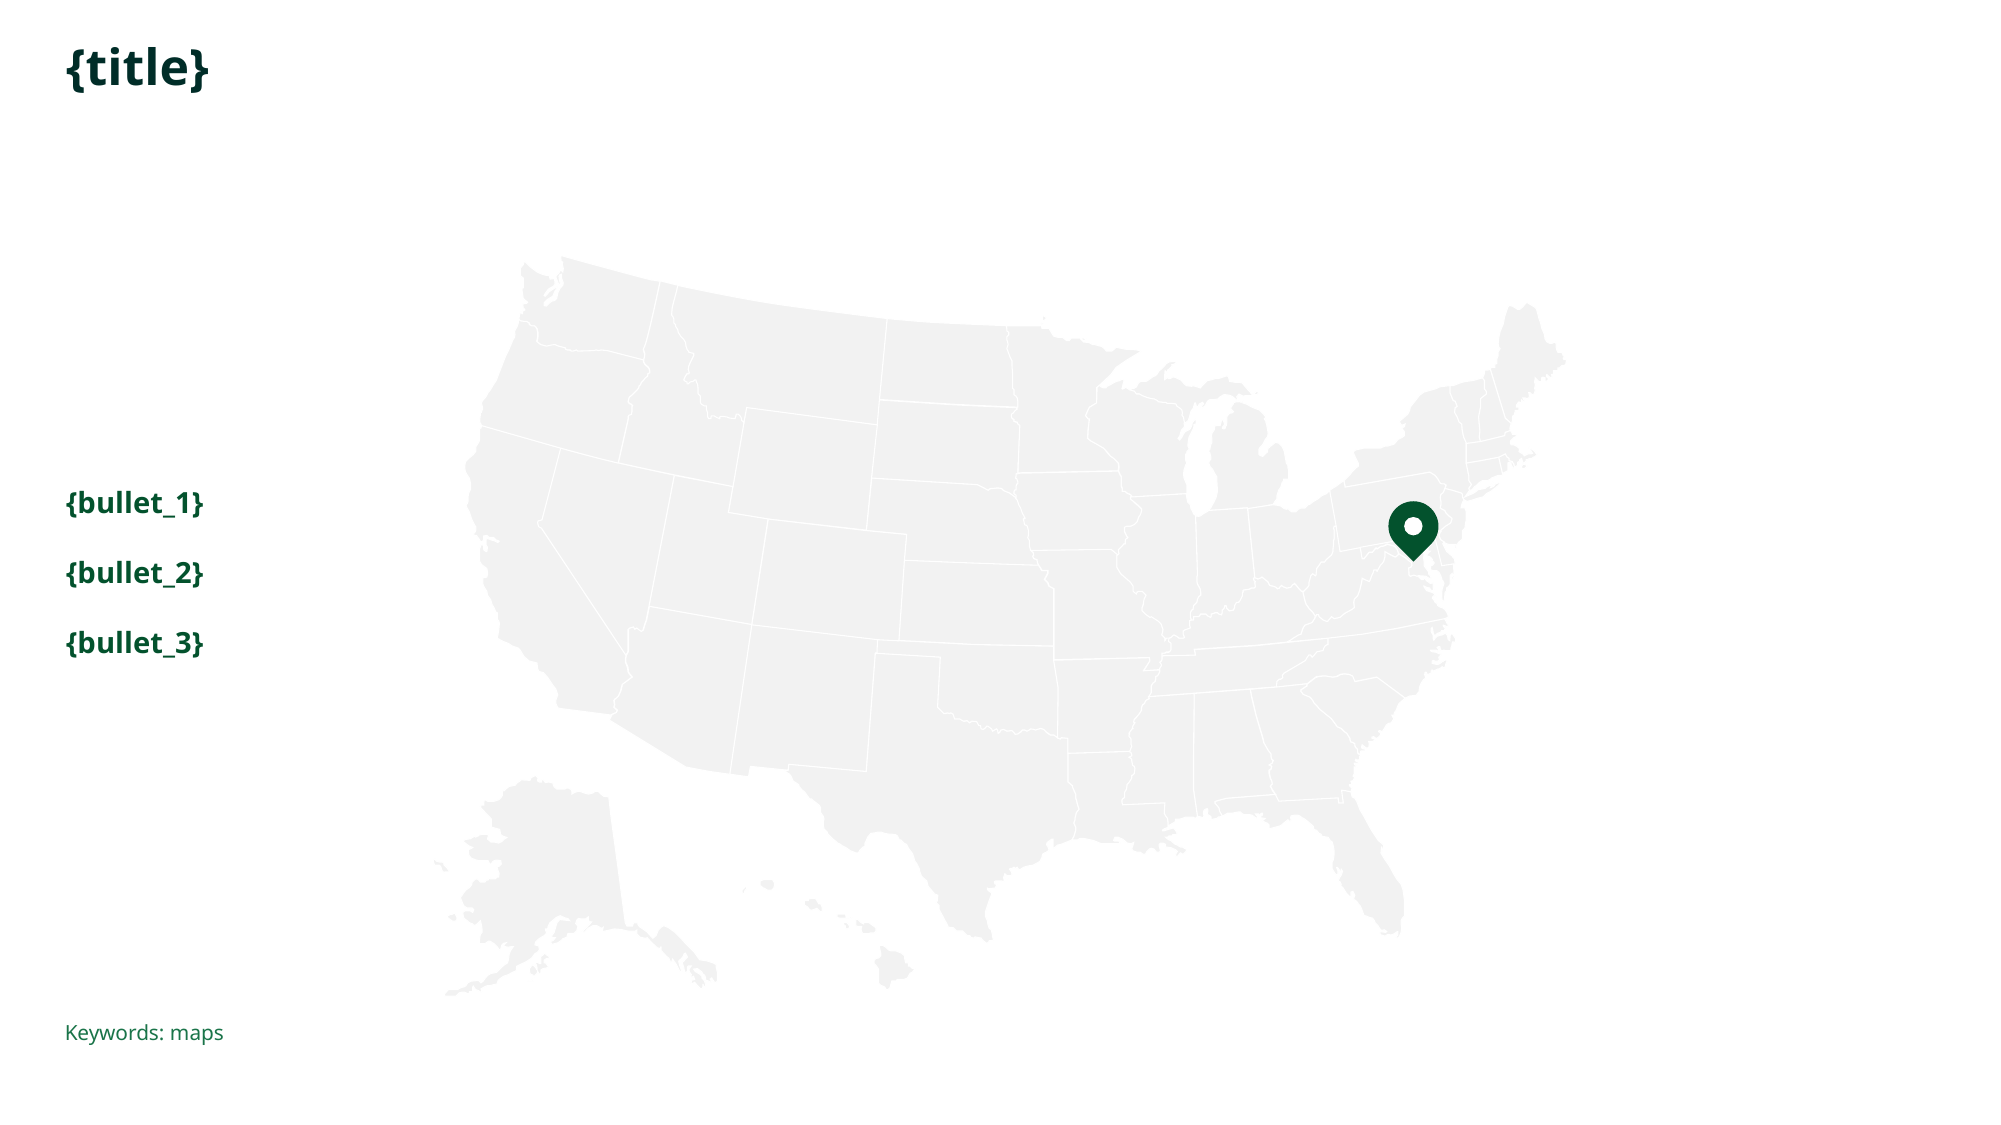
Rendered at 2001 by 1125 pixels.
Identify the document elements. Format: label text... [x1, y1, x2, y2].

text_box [433, 255, 1567, 997]
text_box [1388, 500, 1439, 552]
title {title} [66, 42, 1721, 98]
text_box Keywords: maps [64, 1019, 224, 1045]
text_box {bullet_1} {bullet_2} {bullet_3} [66, 484, 433, 659]
